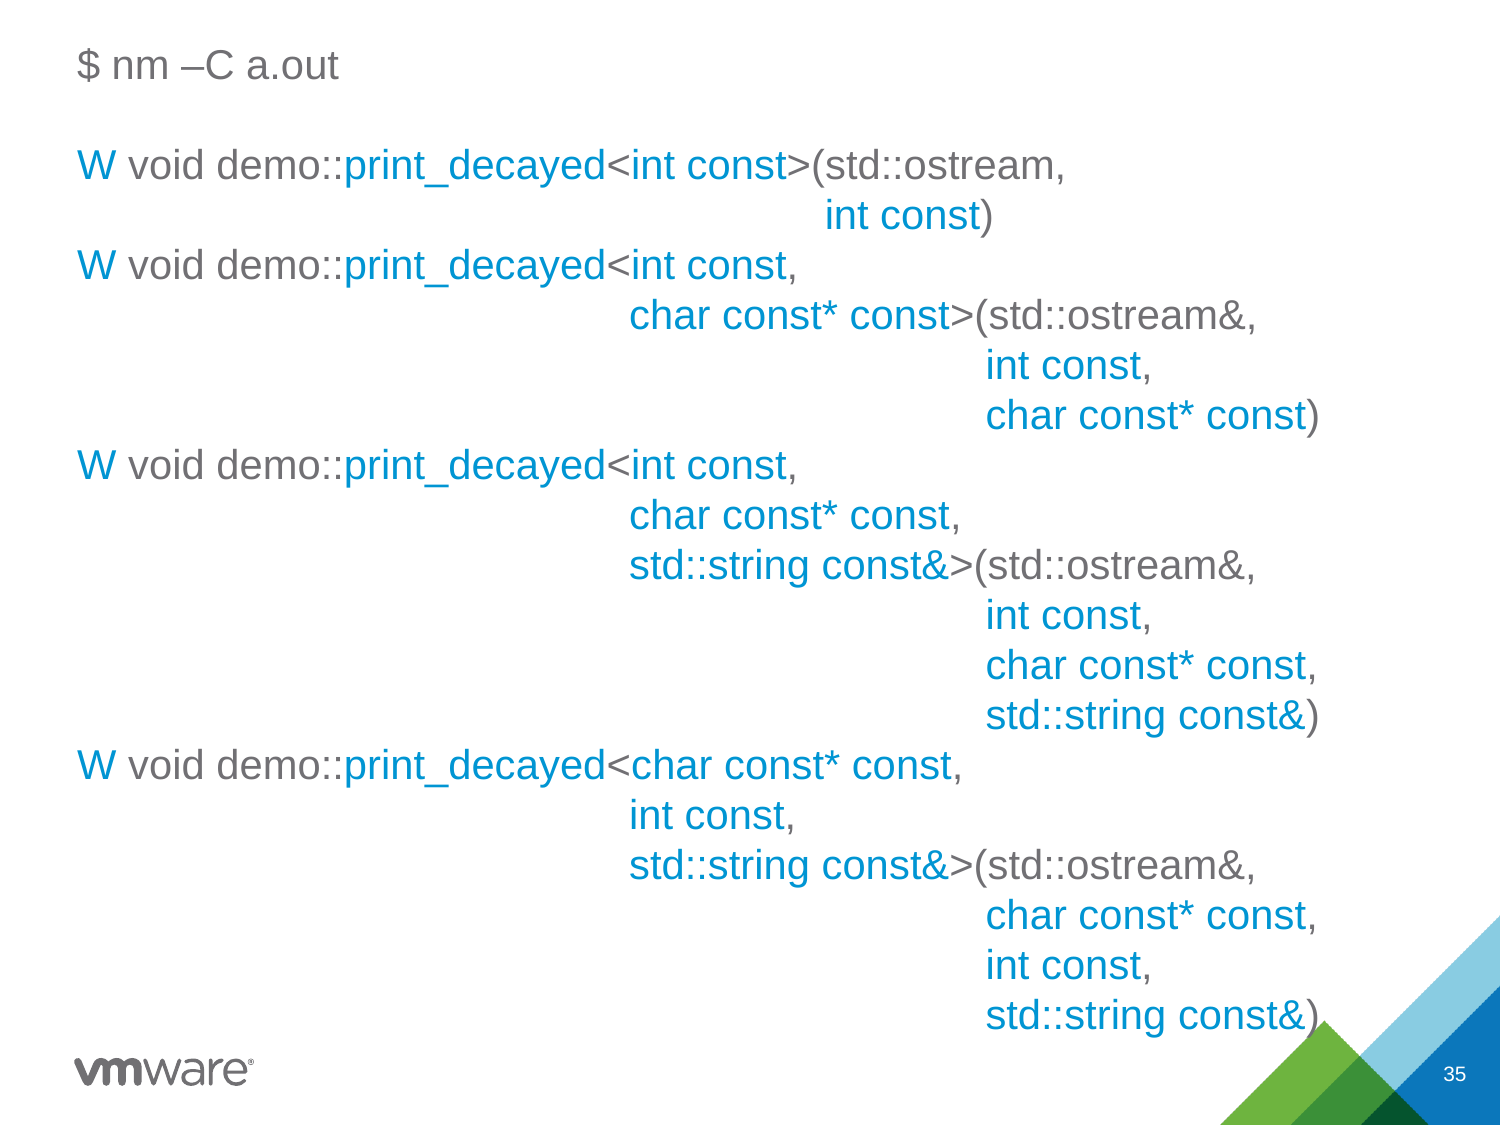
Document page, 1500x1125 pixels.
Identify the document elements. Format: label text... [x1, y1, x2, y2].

slide_number 35 [1427, 1060, 1483, 1085]
list $ nm –C a.out W void demo::print_decayed<int const>(std::ostream, int const) W void demo::print_decayed<int const, char const* const>(std::ostream&, int const, char const* const) W void demo::print_decayed<int const, char const* const, std::string const&>(std::ostream&, int const, char const* const, std::string const&) W void demo::print_decayed<char const* const, int const, std::string const&>(std::ostream&, char const* const, int const, std::string const&) [77, 37, 1428, 1050]
picture [1209, 912, 1500, 1125]
